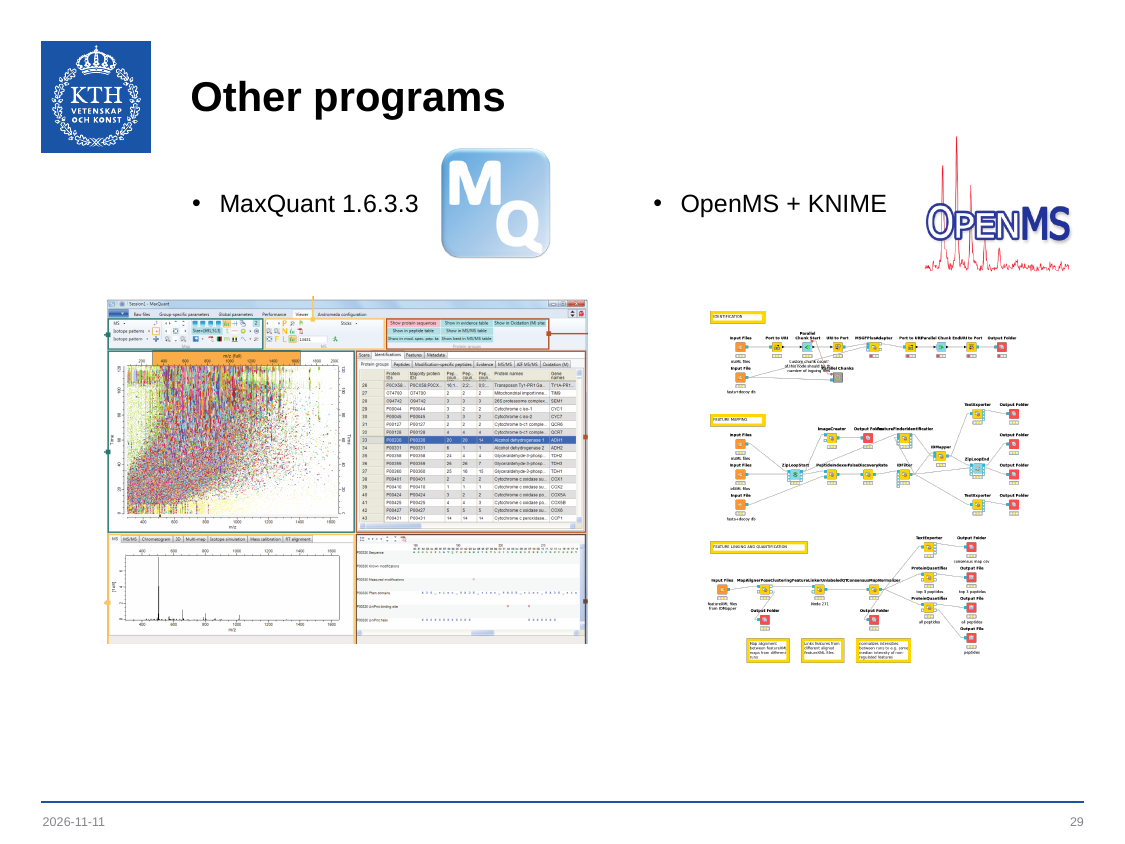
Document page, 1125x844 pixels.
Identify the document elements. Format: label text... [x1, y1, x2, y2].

slide_number 29 [830, 811, 1085, 832]
picture [921, 130, 1074, 283]
list MaxQuant 1.6.3.3 [177, 183, 623, 804]
picture [440, 147, 552, 266]
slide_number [42, 811, 296, 832]
list OpenMS + KNIME [638, 183, 1085, 804]
title Other programs [175, 41, 1085, 152]
picture [103, 296, 588, 645]
picture [700, 310, 1033, 677]
